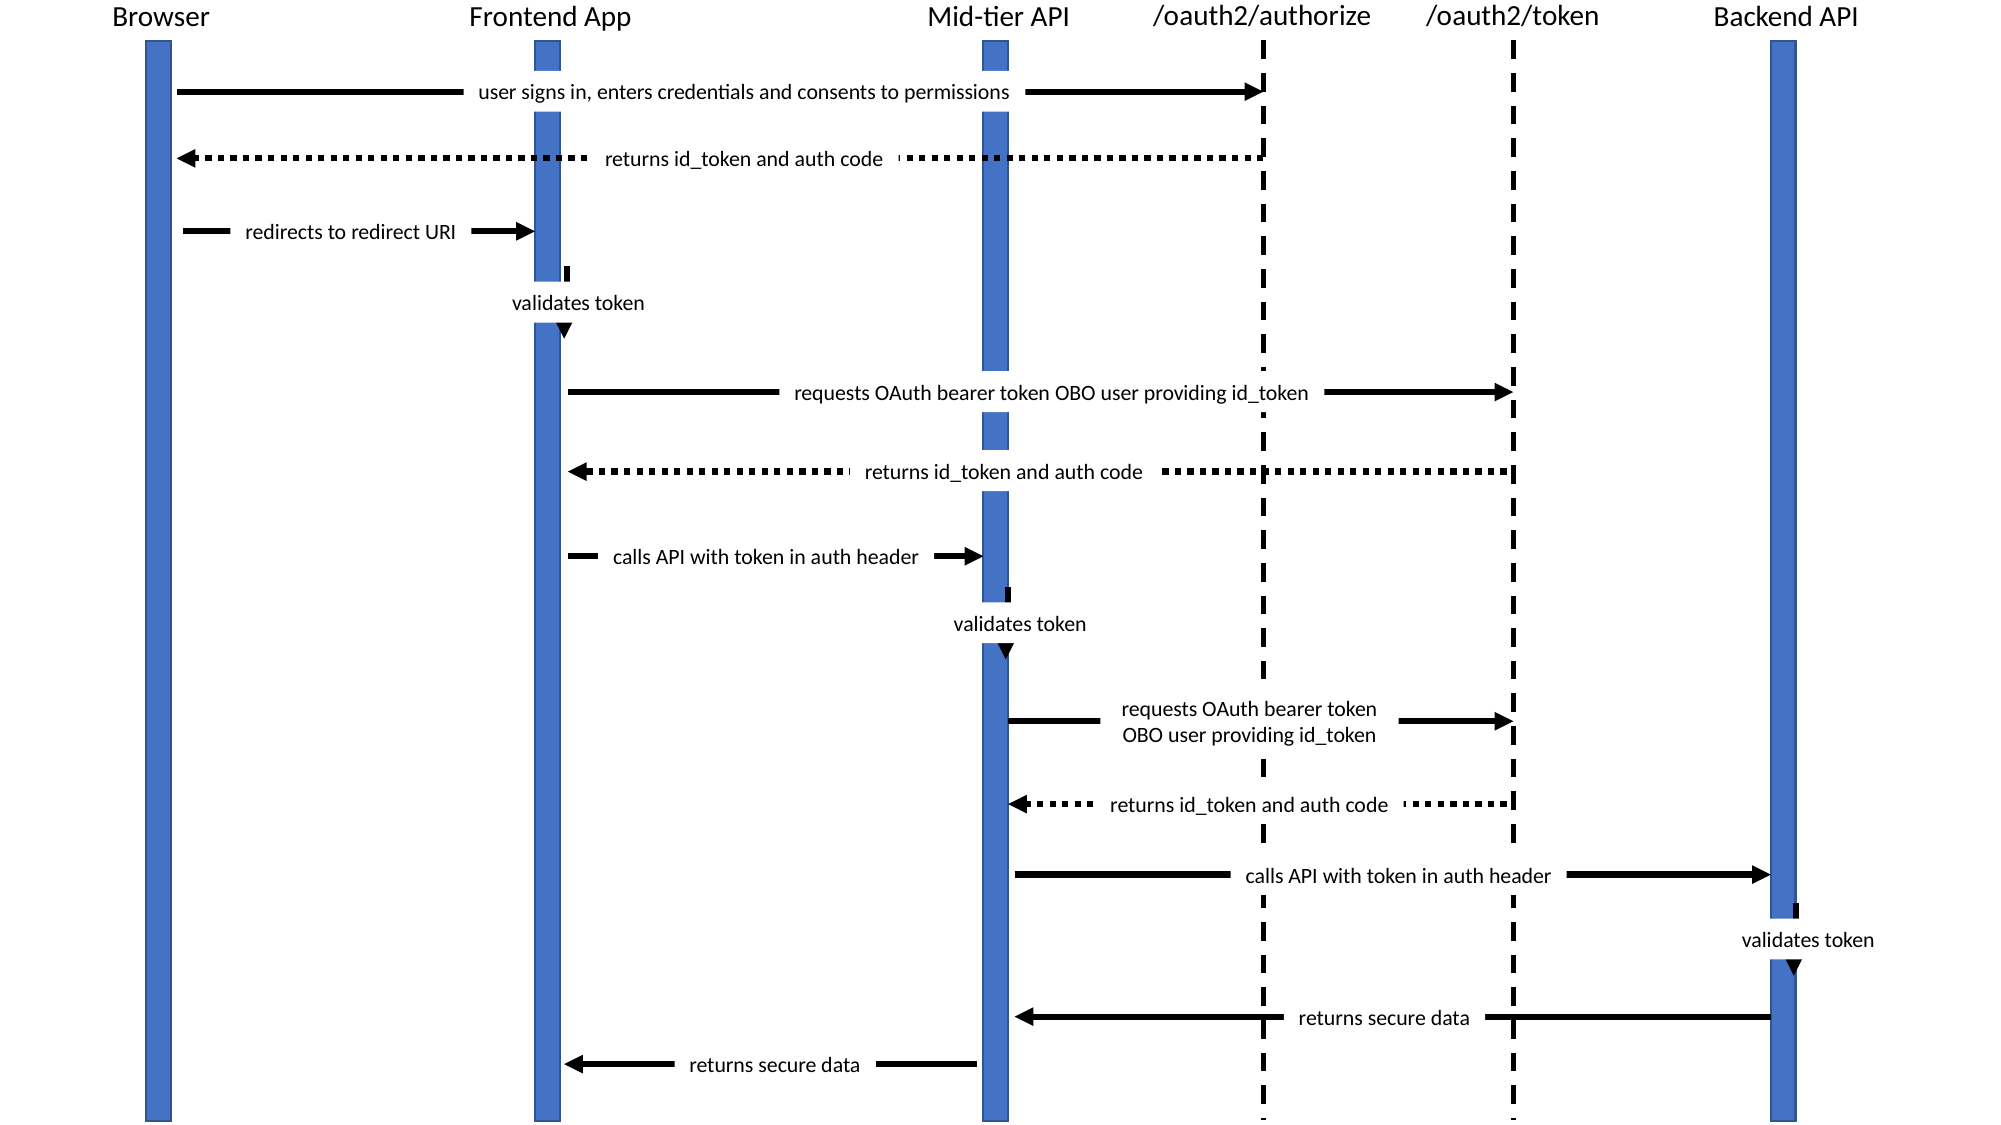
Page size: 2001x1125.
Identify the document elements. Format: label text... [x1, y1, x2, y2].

text_box requests OAuth bearer token OBO user providing id_token [1264, 393, 1325, 413]
text_box [982, 112, 1009, 158]
text_box Mid-tier API [912, 0, 1085, 40]
text_box calls API with token in auth header [1514, 853, 1567, 874]
text_box requests OAuth bearer token OBO user providing id_token [1264, 687, 1399, 721]
text_box requests OAuth bearer token OBO user providing id_token [779, 371, 1263, 392]
text_box [534, 159, 561, 281]
text_box returns id_token and auth code [1264, 805, 1404, 824]
text_box returns secure data [1283, 995, 1486, 1016]
text_box Browser [97, 0, 226, 40]
text_box returns id_token and auth code [850, 450, 1159, 471]
text_box redirects to redirect URI [230, 232, 472, 252]
text_box returns id_token and auth code [590, 137, 899, 158]
text_box calls API with token in auth header [1264, 875, 1513, 895]
text_box [145, 40, 172, 1122]
text_box [534, 40, 561, 70]
text_box returns id_token and auth code [850, 472, 1159, 492]
text_box [534, 323, 561, 1122]
text_box [534, 112, 561, 158]
text_box calls API with token in auth header [1264, 853, 1513, 874]
text_box returns secure data [674, 1065, 876, 1085]
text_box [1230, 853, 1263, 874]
text_box requests OAuth bearer token OBO user providing id_token [1264, 371, 1325, 392]
text_box returns id_token and auth code [1264, 783, 1404, 804]
text_box user signs in, enters credentials and consents to permissions [463, 92, 1026, 112]
text_box validates token [1797, 918, 1890, 960]
text_box [982, 492, 1009, 602]
text_box returns secure data [1283, 1017, 1486, 1037]
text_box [1793, 903, 1797, 976]
text_box Backend API [1698, 0, 1874, 40]
text_box user signs in, enters credentials and consents to permissions [463, 70, 1026, 91]
text_box returns id_token and auth code [1095, 783, 1263, 804]
text_box [982, 413, 1009, 450]
text_box requests OAuth bearer token OBO user providing id_token [1264, 722, 1399, 755]
text_box validates token [497, 281, 564, 323]
text_box validates token [567, 281, 661, 323]
text_box [982, 644, 1009, 1122]
text_box validates token [1009, 602, 1102, 644]
text_box /oauth2/token [1411, 0, 1615, 39]
text_box calls API with token in auth header [598, 535, 935, 556]
text_box [1770, 960, 1797, 1122]
text_box [1770, 40, 1797, 918]
text_box validates token [1726, 918, 1793, 960]
text_box requests OAuth bearer token OBO user providing id_token [1100, 722, 1263, 755]
text_box calls API with token in auth header [1514, 875, 1567, 895]
text_box returns id_token and auth code [1095, 805, 1263, 824]
text_box requests OAuth bearer token OBO user providing id_token [1100, 687, 1263, 721]
text_box validates token [938, 602, 1005, 644]
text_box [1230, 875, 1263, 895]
text_box Frontend App [454, 0, 647, 40]
text_box returns id_token and auth code [590, 159, 899, 179]
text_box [1005, 586, 1009, 660]
text_box [982, 40, 1009, 70]
text_box calls API with token in auth header [598, 557, 935, 577]
text_box /oauth2/authorize [1138, 0, 1387, 39]
text_box returns secure data [674, 1043, 876, 1064]
text_box requests OAuth bearer token OBO user providing id_token [779, 393, 1263, 413]
text_box redirects to redirect URI [230, 210, 472, 231]
text_box [982, 159, 1009, 371]
